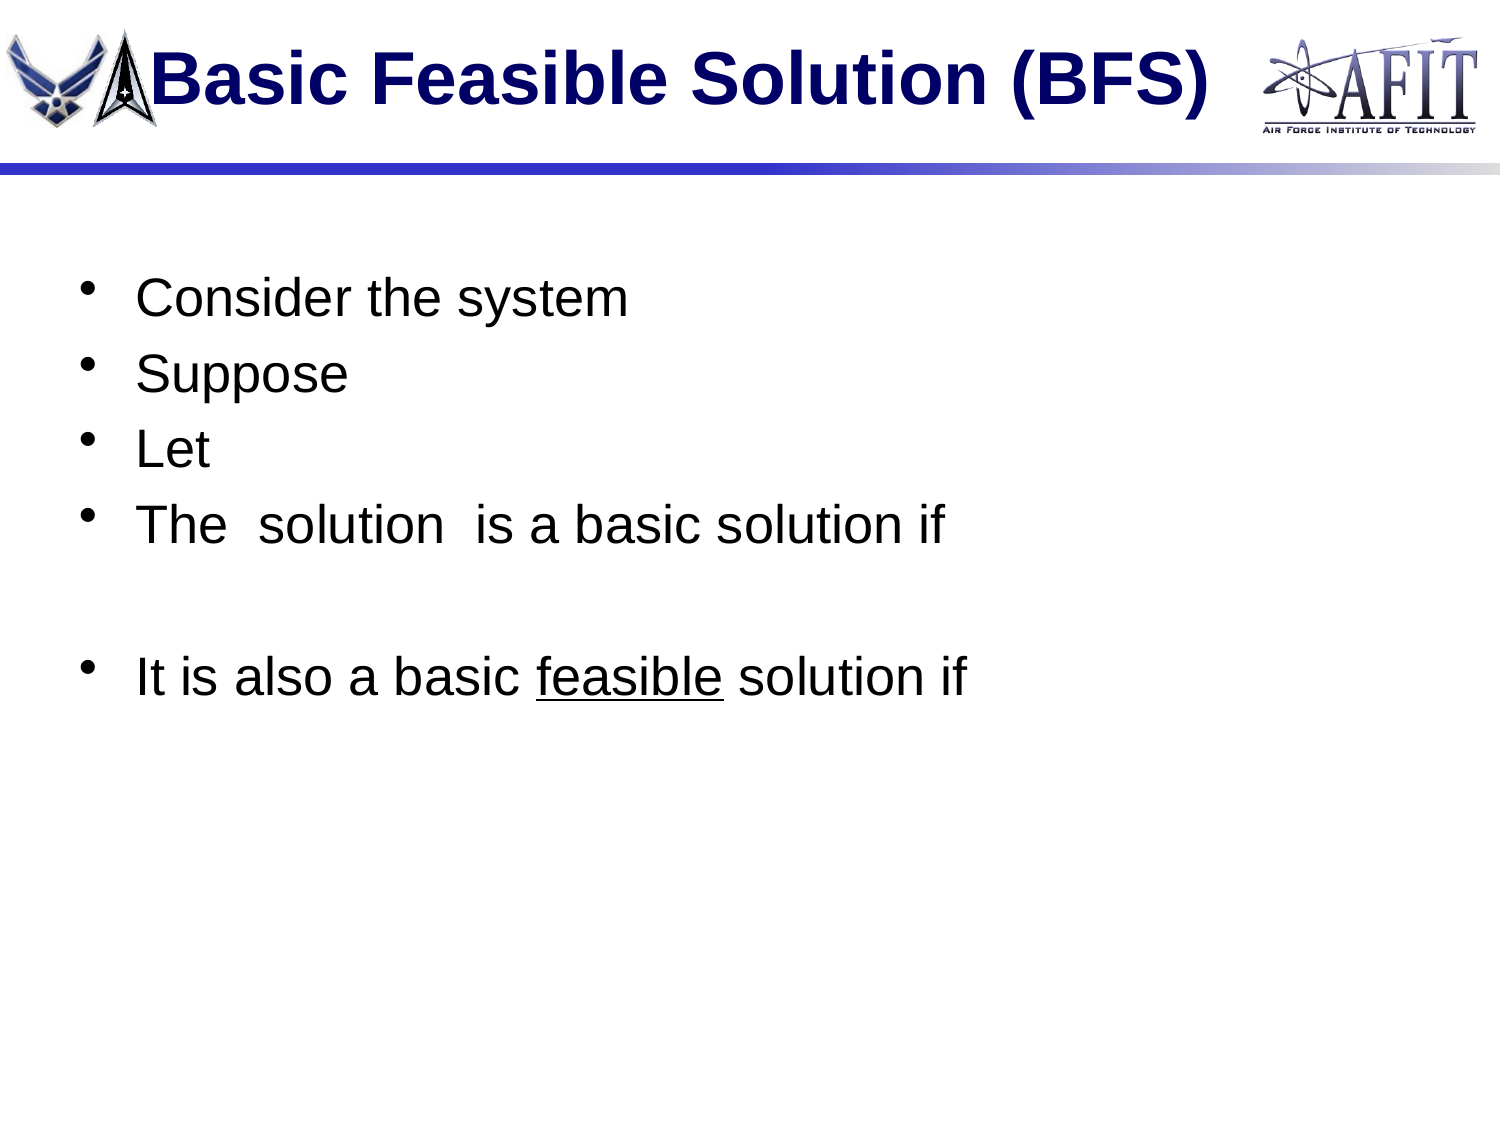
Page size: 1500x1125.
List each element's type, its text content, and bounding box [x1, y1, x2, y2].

picture [6, 29, 128, 128]
title Basic Feasible Solution (BFS) [128, 0, 1233, 169]
